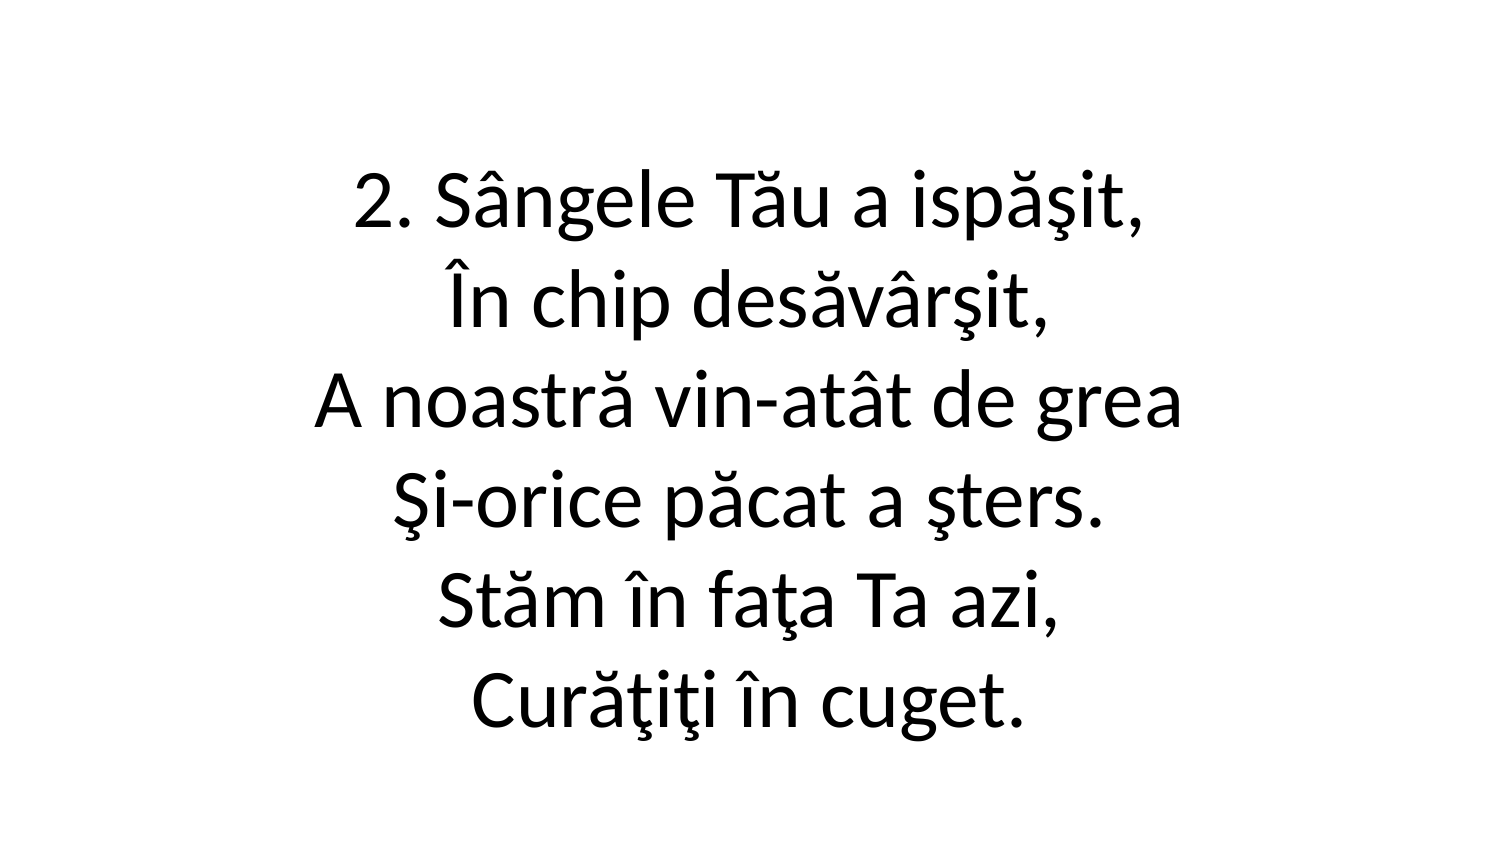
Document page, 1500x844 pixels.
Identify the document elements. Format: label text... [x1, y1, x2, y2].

text_box 2. Sângele Tău a ispăşit, În chip desăvârşit, A noastră vin-atât de grea Şi-orice păcat a şters. Stăm în faţa Ta azi, Curăţiţi în cuget. [299, 92, 1201, 752]
